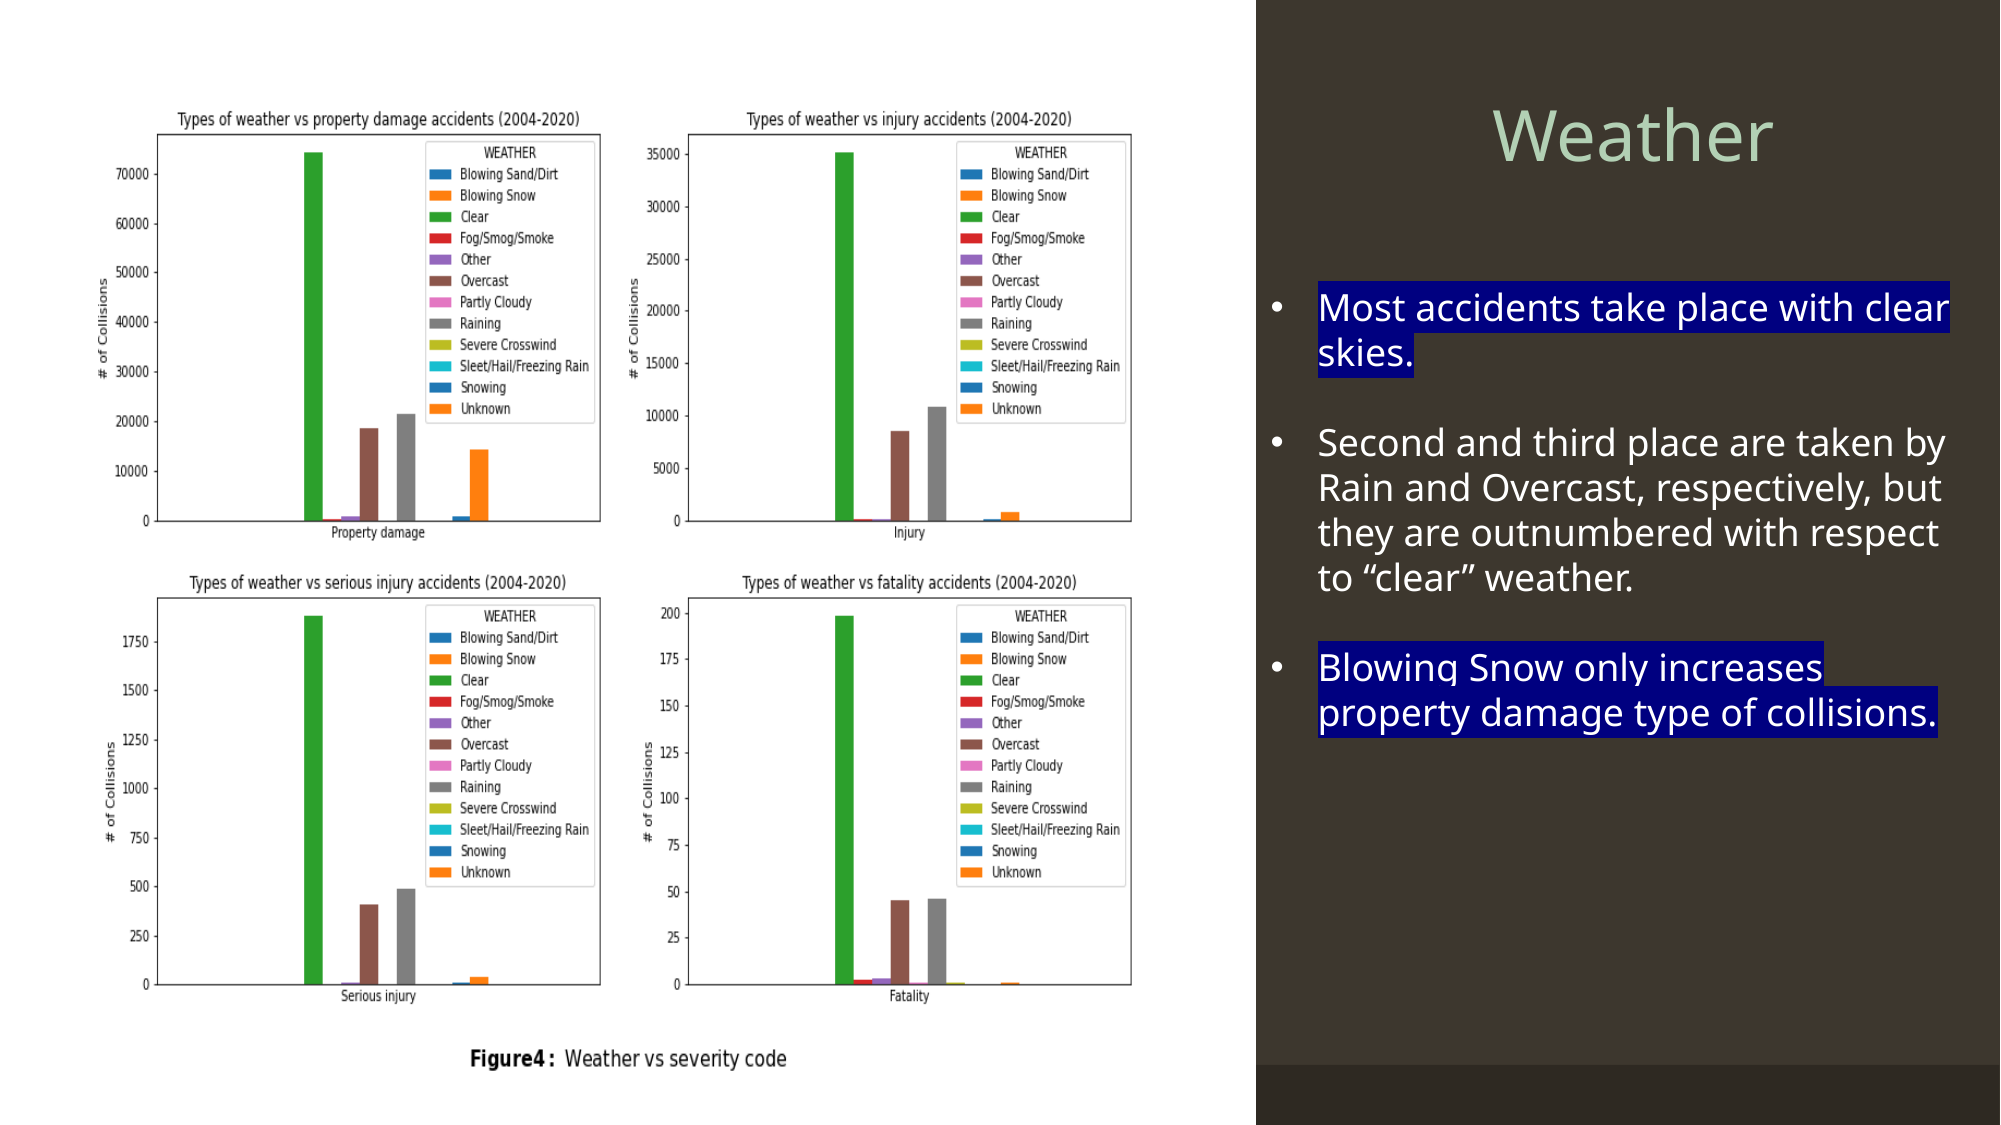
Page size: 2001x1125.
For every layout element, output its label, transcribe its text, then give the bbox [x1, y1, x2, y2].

title Weather [1338, 19, 1930, 185]
text_box Most accidents take place with clear skies. Second and third place are taken by Rain and Overcast, respectively, but they are outnumbered with respect to “clear” weather. Blowing Snow only increases property damage type of collisions. [1256, 231, 2000, 742]
picture [0, 0, 1256, 1125]
